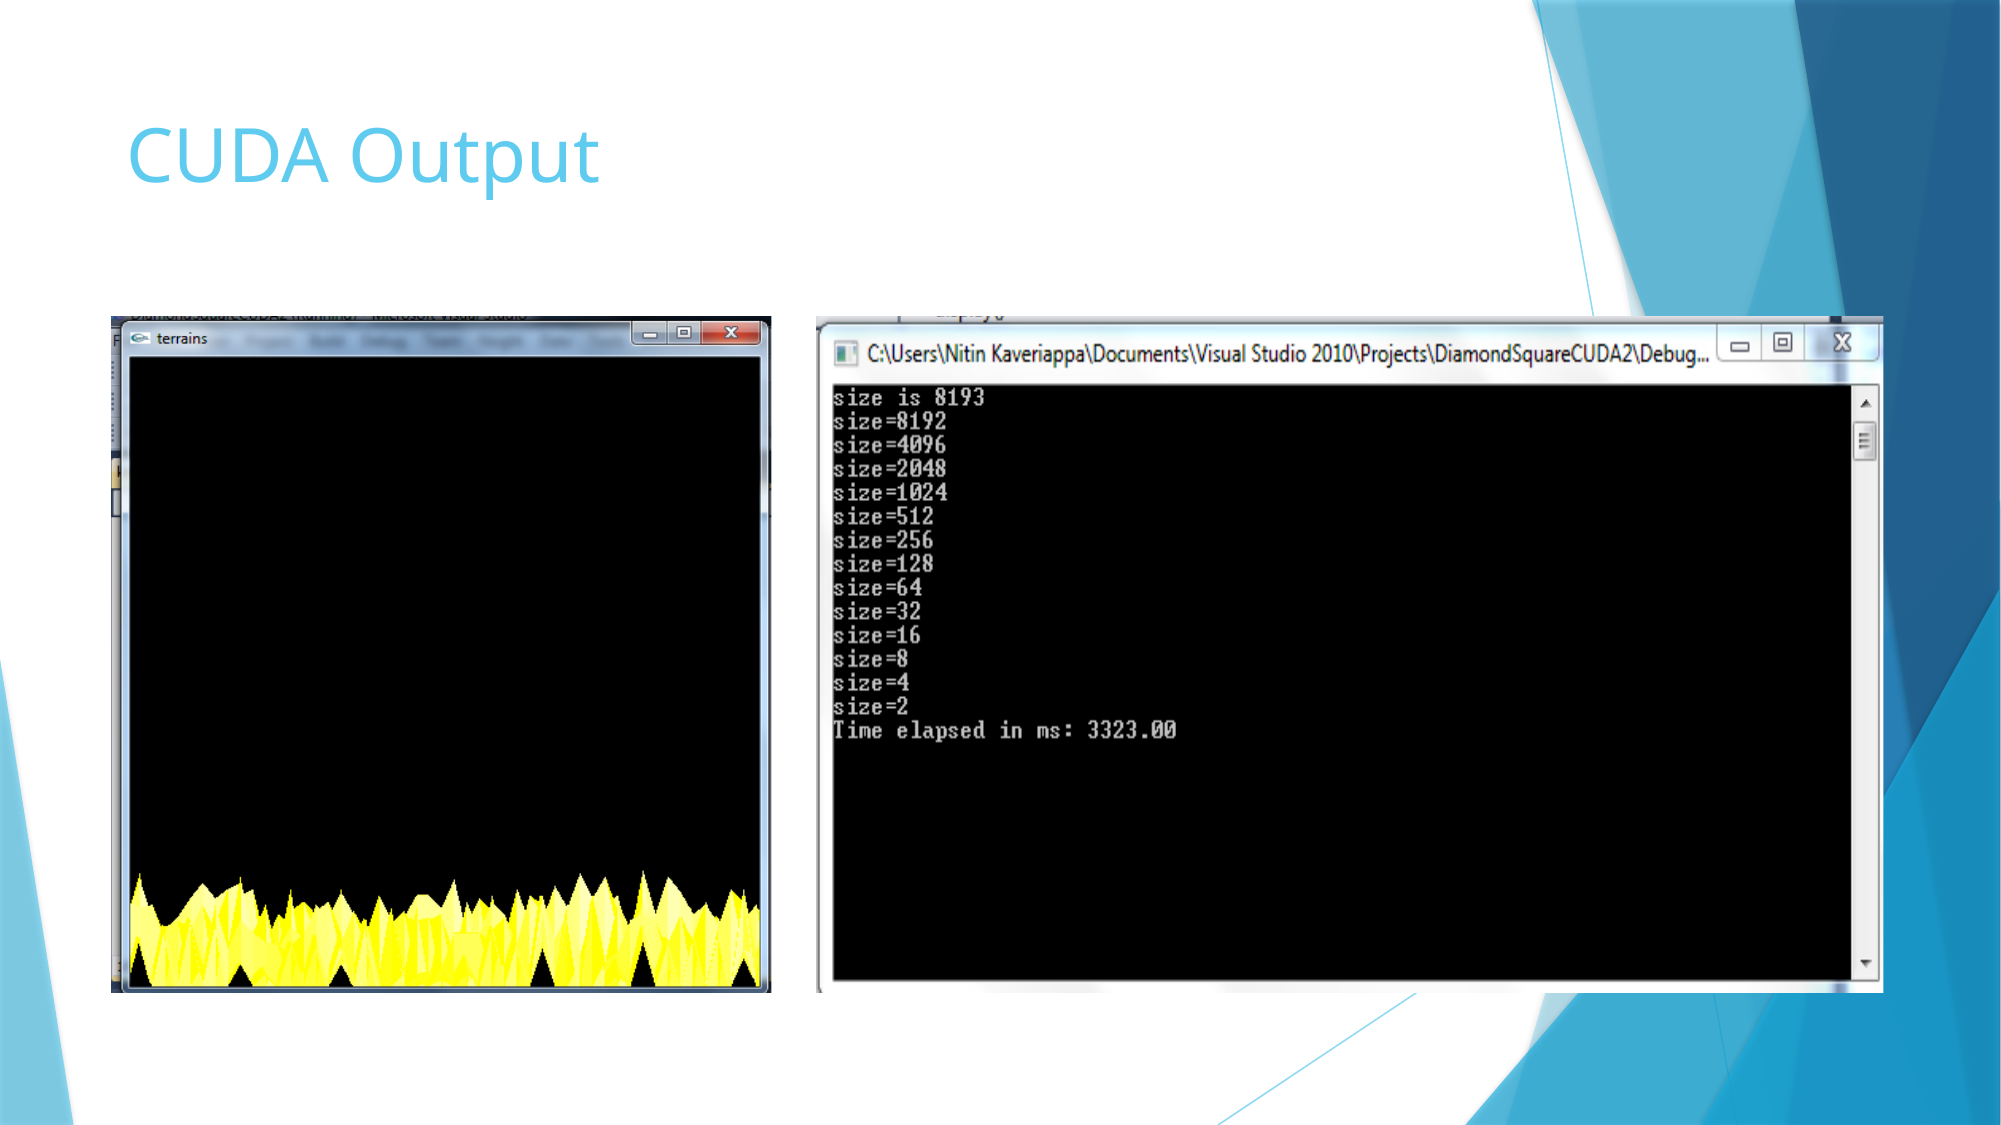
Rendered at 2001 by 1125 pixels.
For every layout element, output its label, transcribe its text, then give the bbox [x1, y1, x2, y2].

title CUDA Output [111, 99, 1522, 317]
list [110, 316, 772, 994]
picture [815, 316, 1884, 994]
